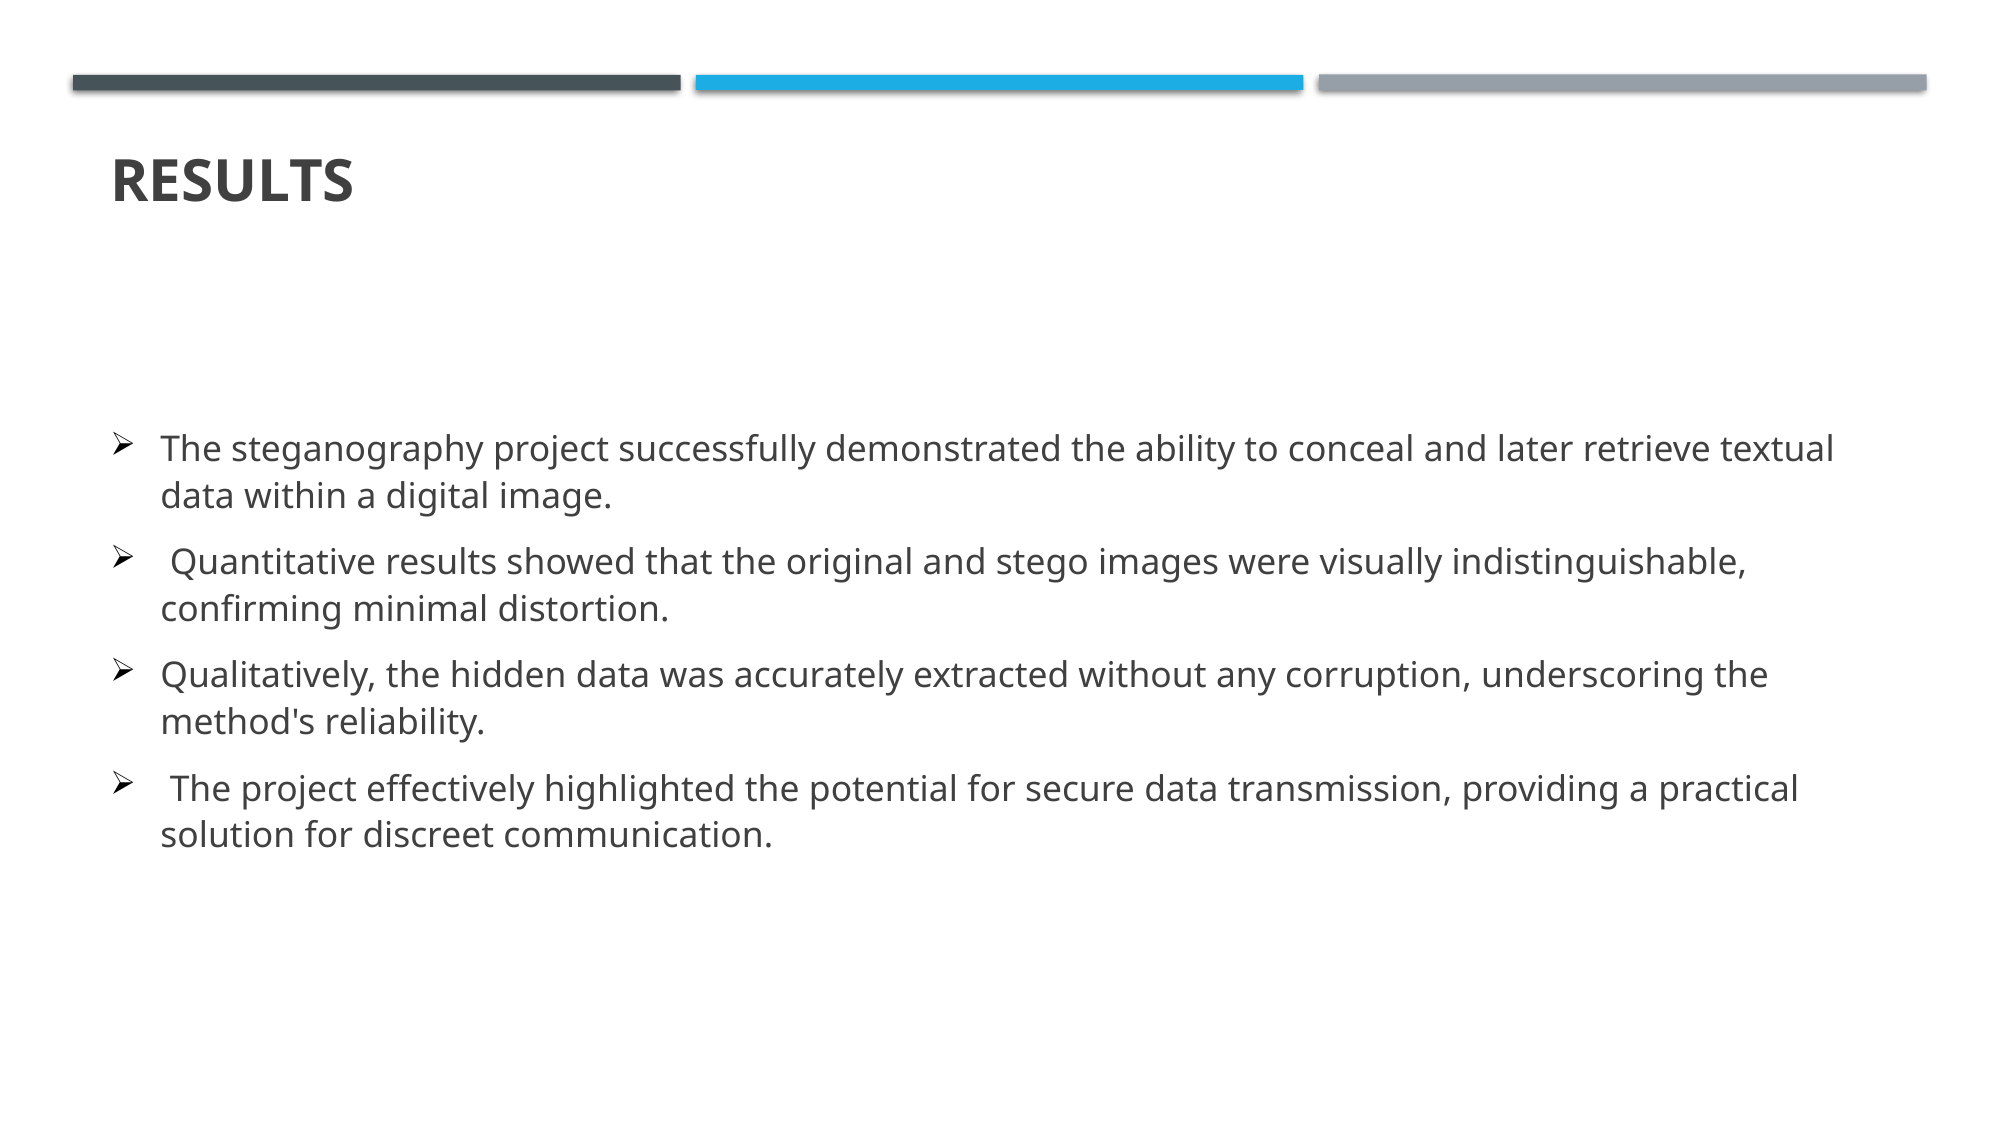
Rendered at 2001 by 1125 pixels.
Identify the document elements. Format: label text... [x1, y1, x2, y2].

title Results [95, 81, 1905, 276]
list The steganography project successfully demonstrated the ability to conceal and later retrieve textual data within a digital image. Quantitative results showed that the original and stego images were visually indistinguishable, confirming minimal distortion. Qualitatively, the hidden data was accurately extracted without any corruption, underscoring the method's reliability. The project effectively highlighted the potential for secure data transmission, providing a practical solution for discreet communication. [95, 340, 1905, 937]
